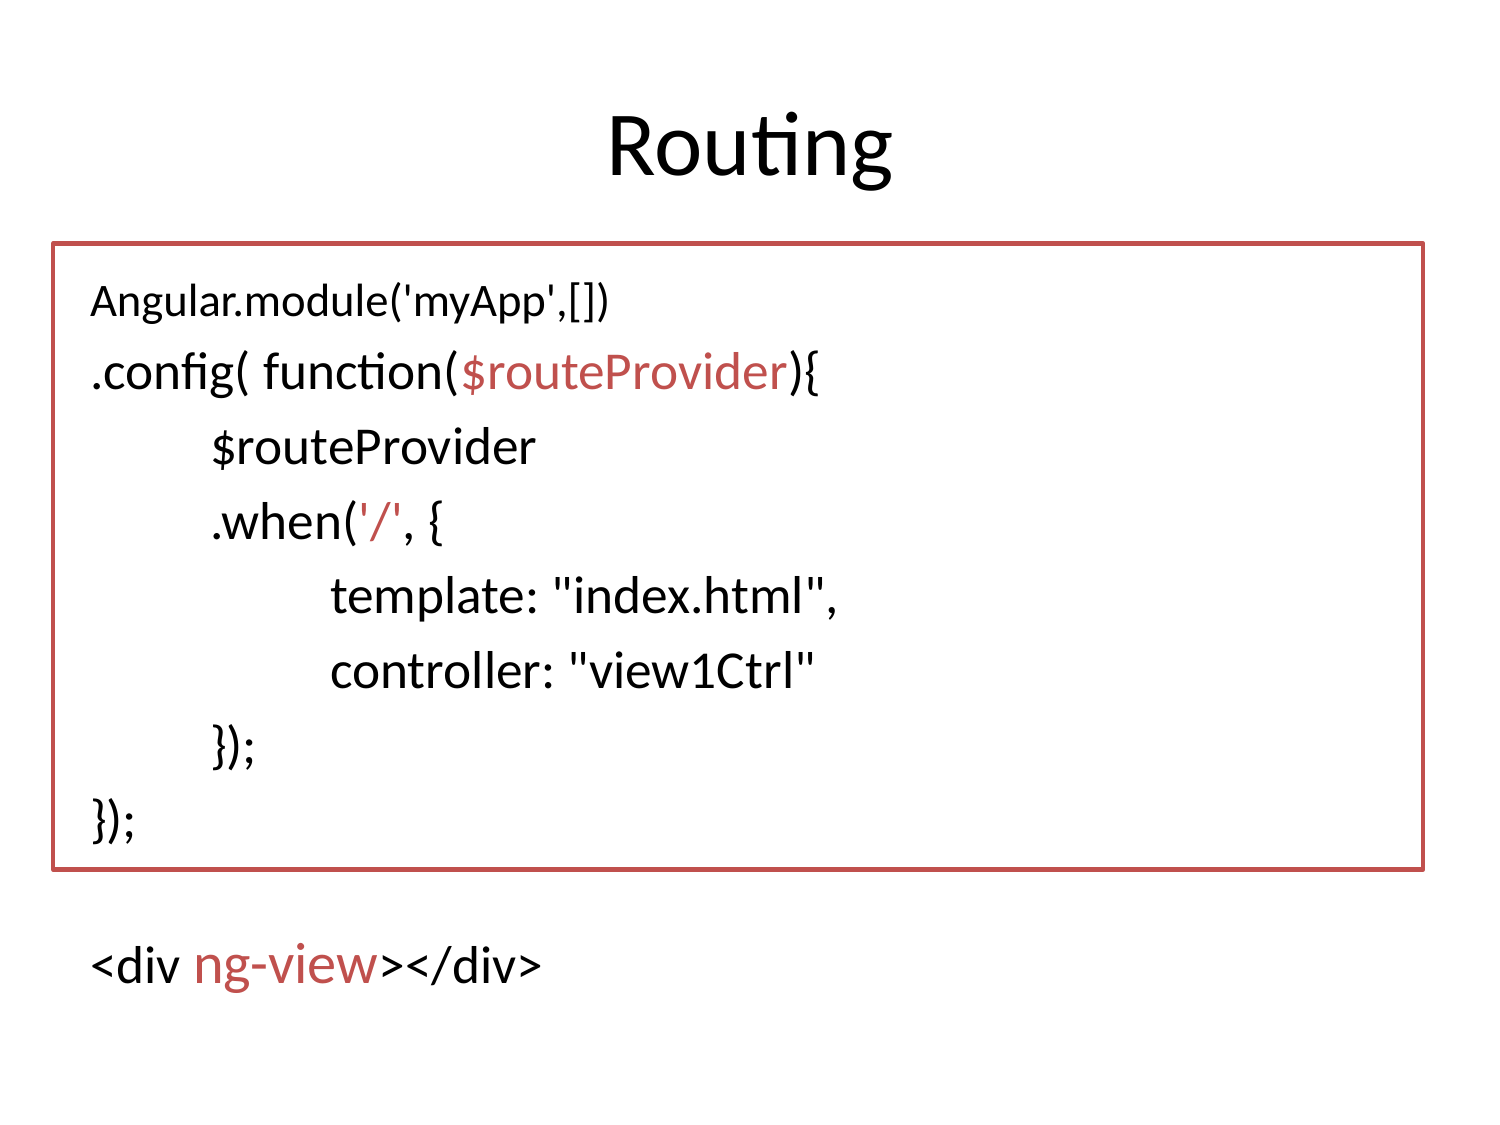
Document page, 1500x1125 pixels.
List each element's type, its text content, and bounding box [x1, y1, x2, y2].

list Angular.module('myApp',[]) .config( function($routeProvider){ $routeProvider .when('/', { template: "index.html", controller: "view1Ctrl" }); }); <div ng-view></div> [75, 262, 1425, 1005]
title Routing [75, 45, 1425, 233]
text_box [51, 241, 1425, 872]
